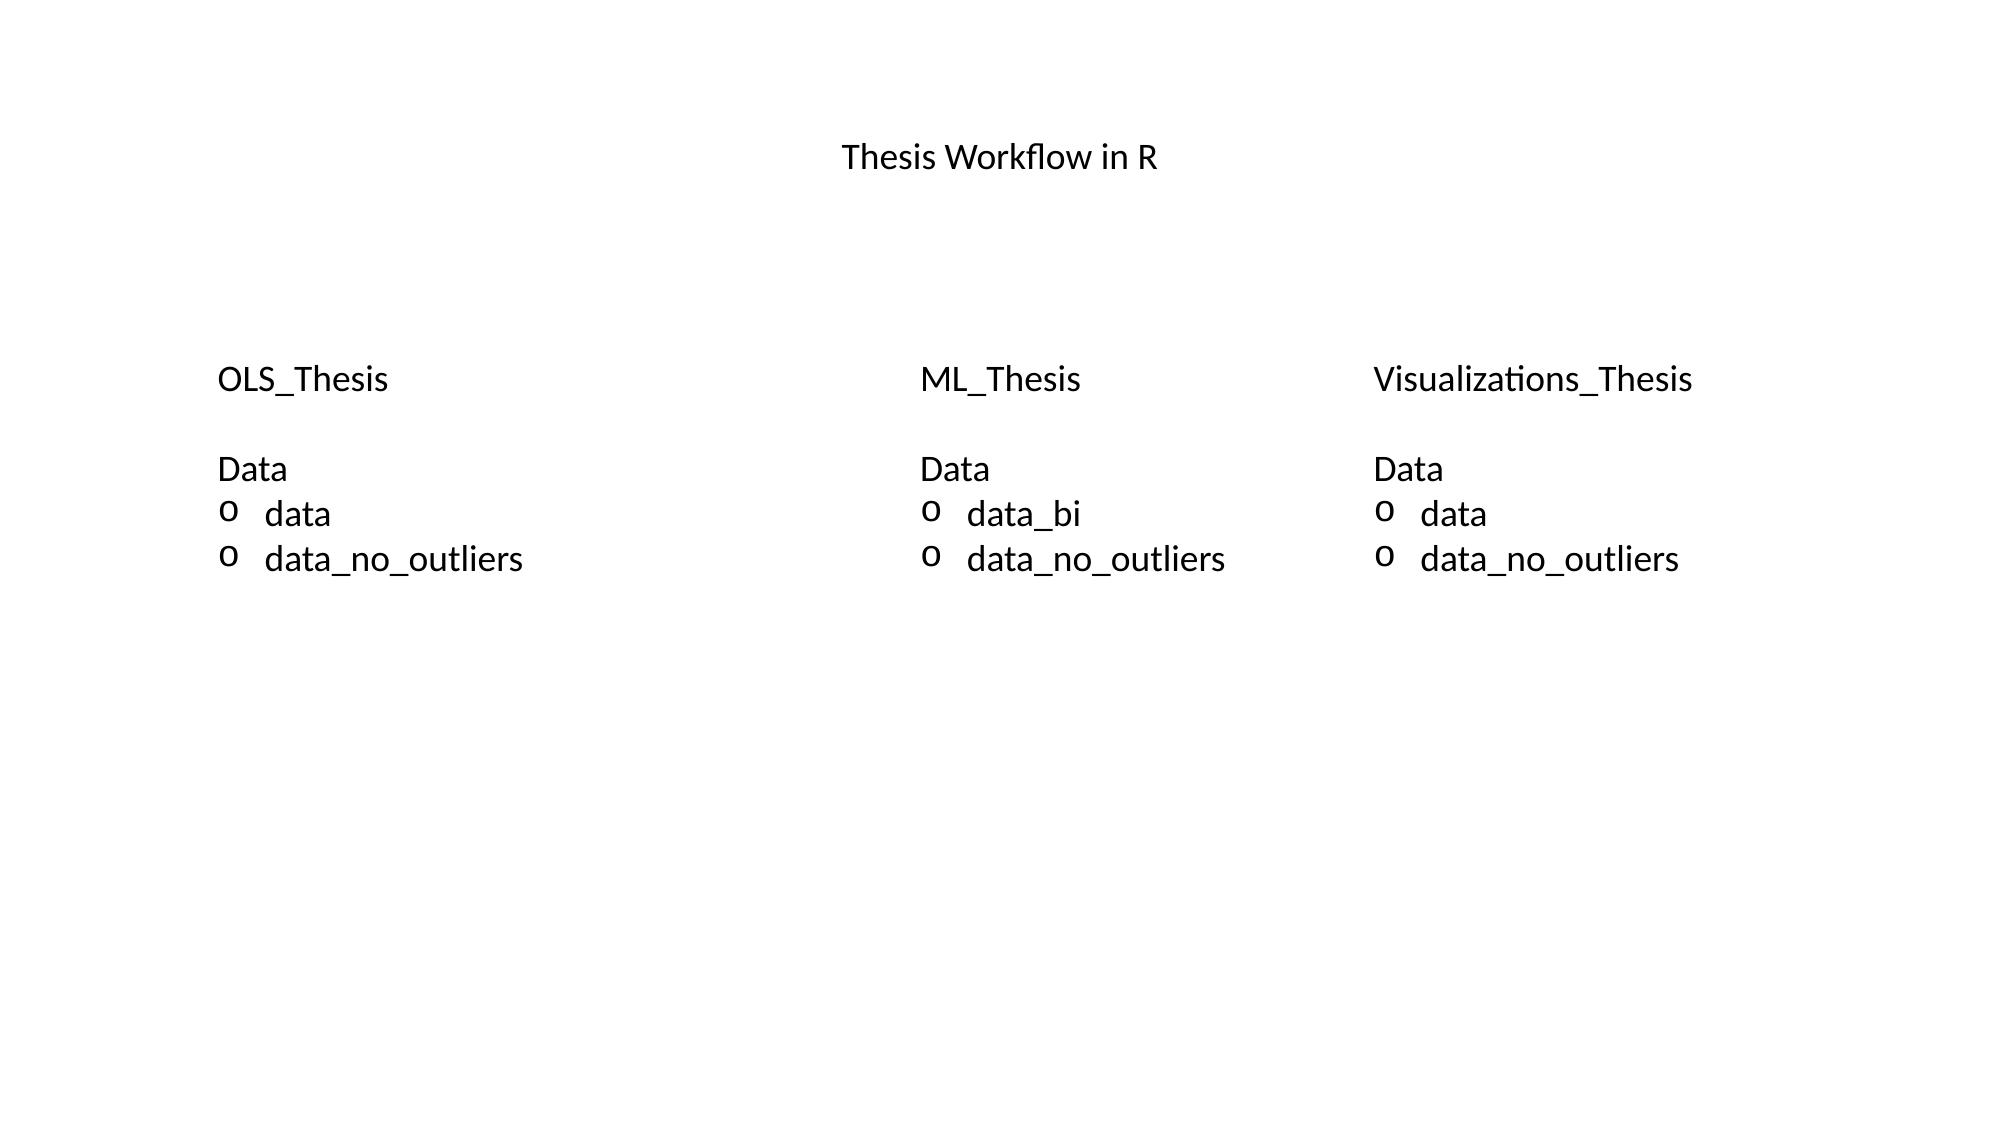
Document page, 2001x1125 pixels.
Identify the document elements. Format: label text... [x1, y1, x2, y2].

text_box ML_Thesis Data data_bi data_no_outliers [905, 346, 1242, 632]
text_box Thesis Workflow in R [826, 124, 1174, 185]
text_box OLS_Thesis Data data data_no_outliers [202, 346, 713, 587]
text_box Visualizations_Thesis Data data data_no_outliers [1358, 346, 1709, 632]
